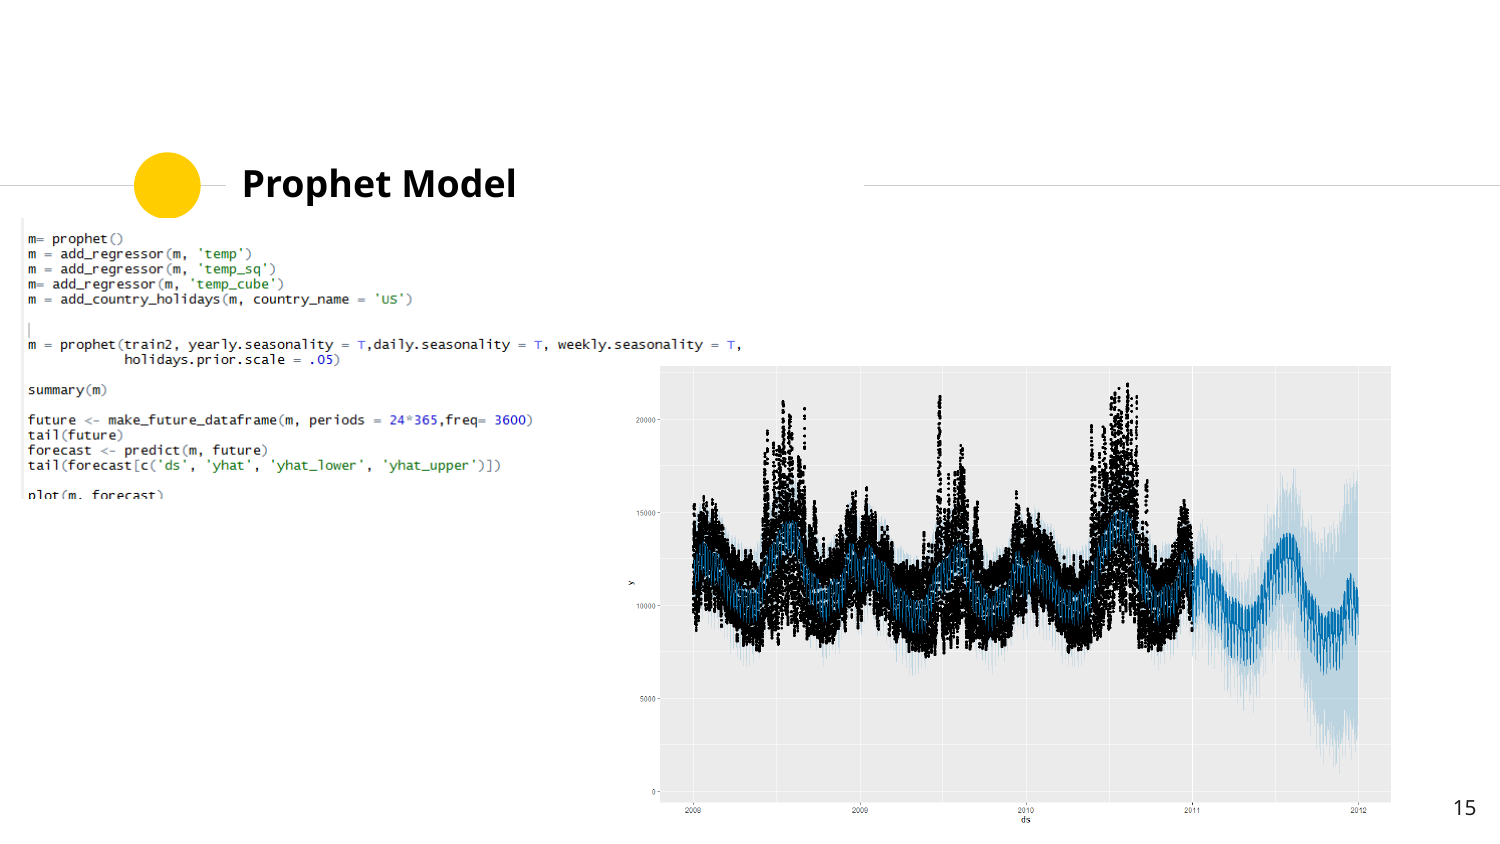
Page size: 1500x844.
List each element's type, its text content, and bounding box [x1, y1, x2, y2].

title Prophet Model [226, 146, 863, 219]
picture [21, 218, 1434, 828]
slide_number 15 [1401, 779, 1492, 844]
